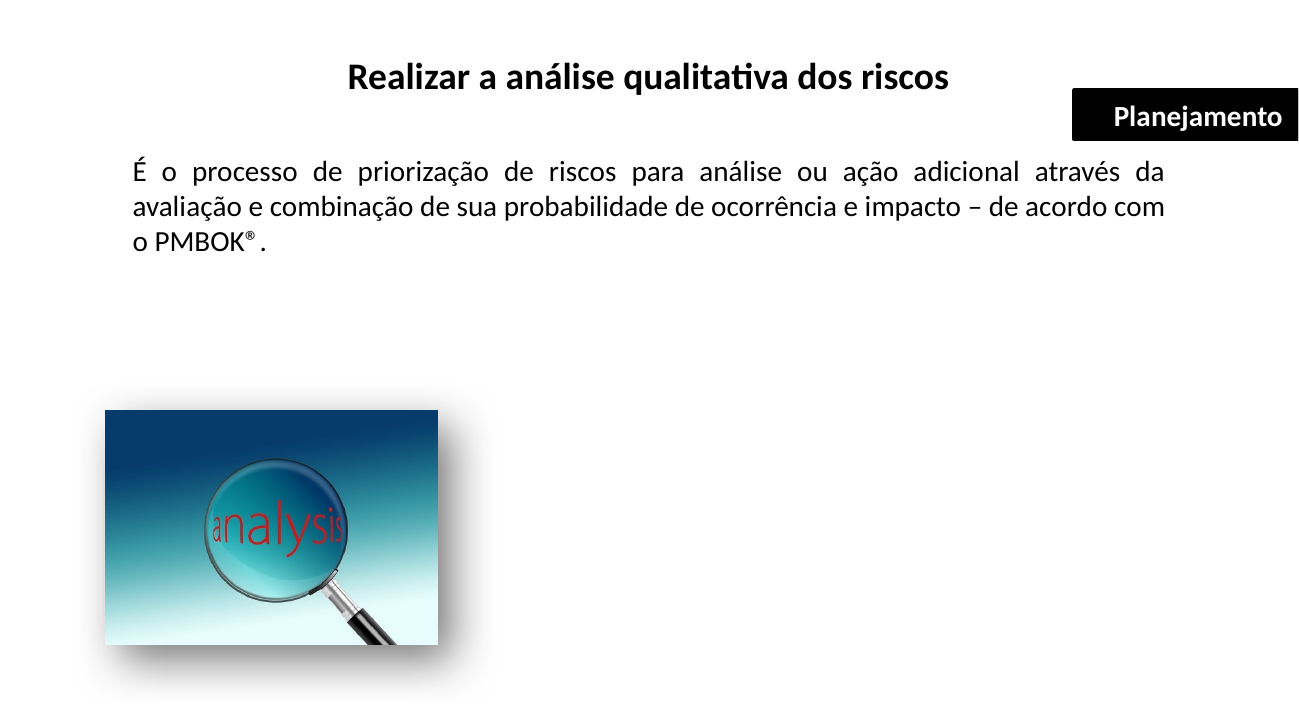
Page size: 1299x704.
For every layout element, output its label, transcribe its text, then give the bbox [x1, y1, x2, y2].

text_box É o processo de priorização de riscos para análise ou ação adicional através da avaliação e combinação de sua probabilidade de ocorrência e impacto – de acordo com o PMBOK®. [117, 145, 1181, 267]
text_box Realizar a análise qualitativa dos riscos [0, 44, 1299, 106]
text_box Planejamento [1074, 90, 1299, 140]
picture [105, 410, 438, 646]
